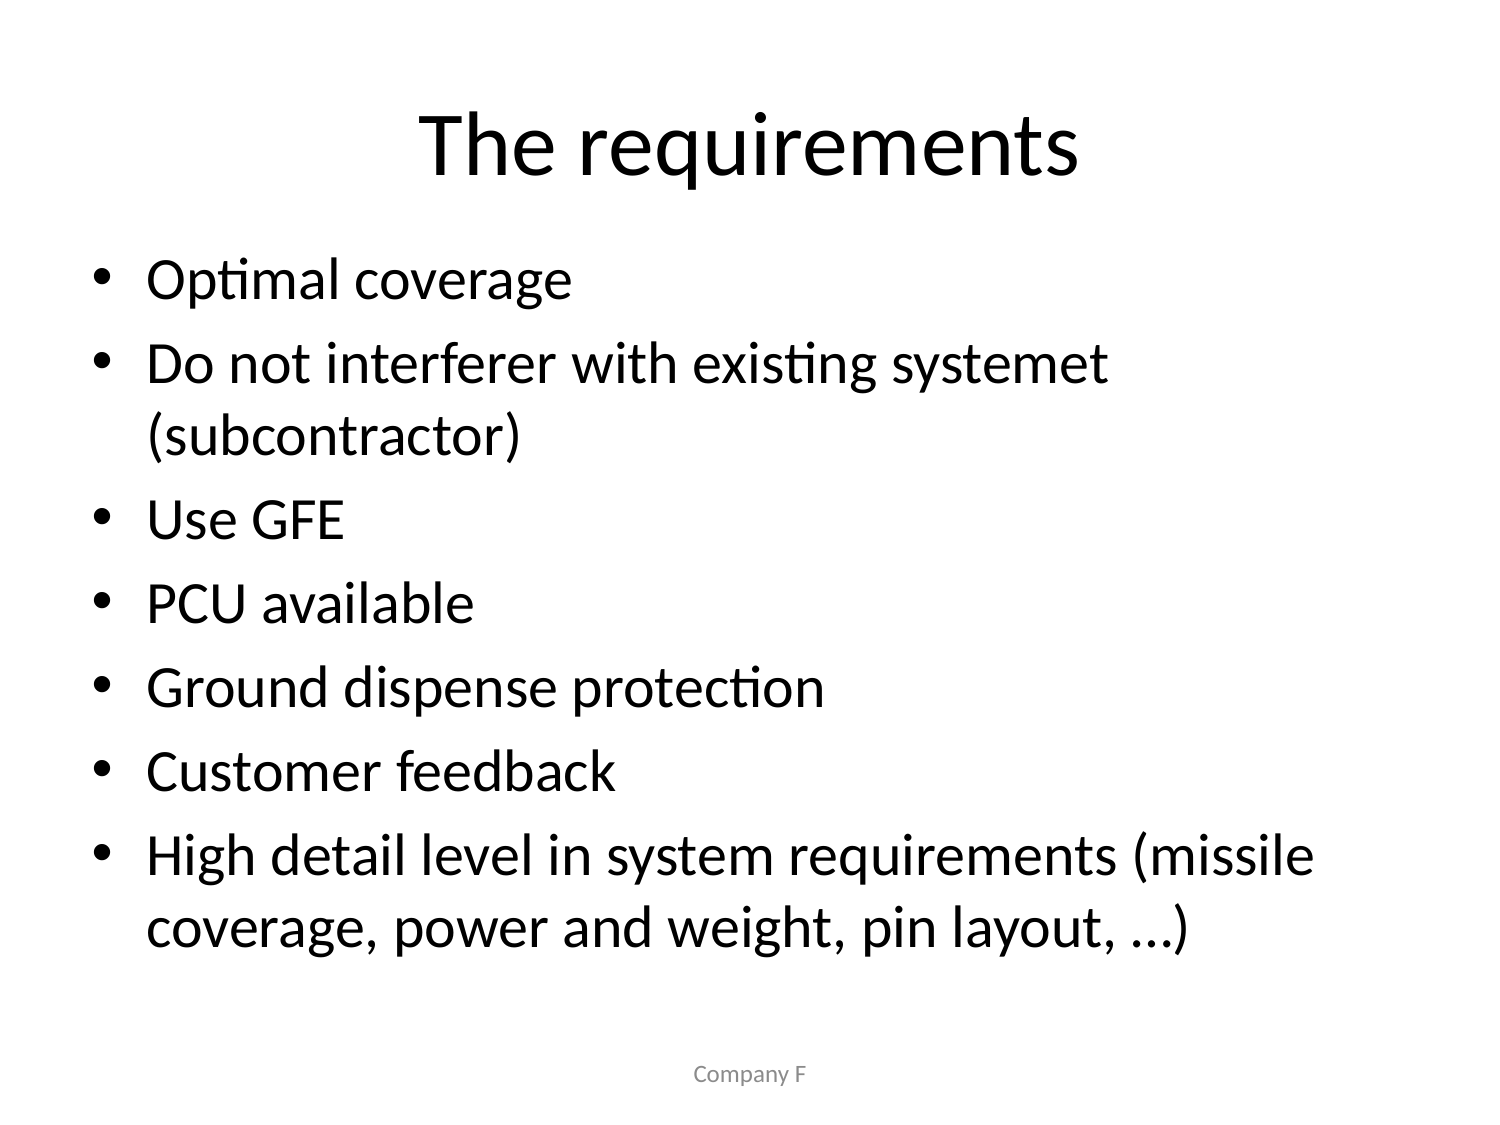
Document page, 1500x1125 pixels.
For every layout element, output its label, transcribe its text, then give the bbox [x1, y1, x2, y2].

list Optimal coverage Do not interferer with existing systemet (subcontractor) Use GFE PCU available Ground dispense protection Customer feedback High detail level in system requirements (missile coverage, power and weight, pin layout, …) [76, 231, 1427, 975]
footer Company F [512, 1042, 988, 1103]
title The requirements [75, 45, 1425, 233]
